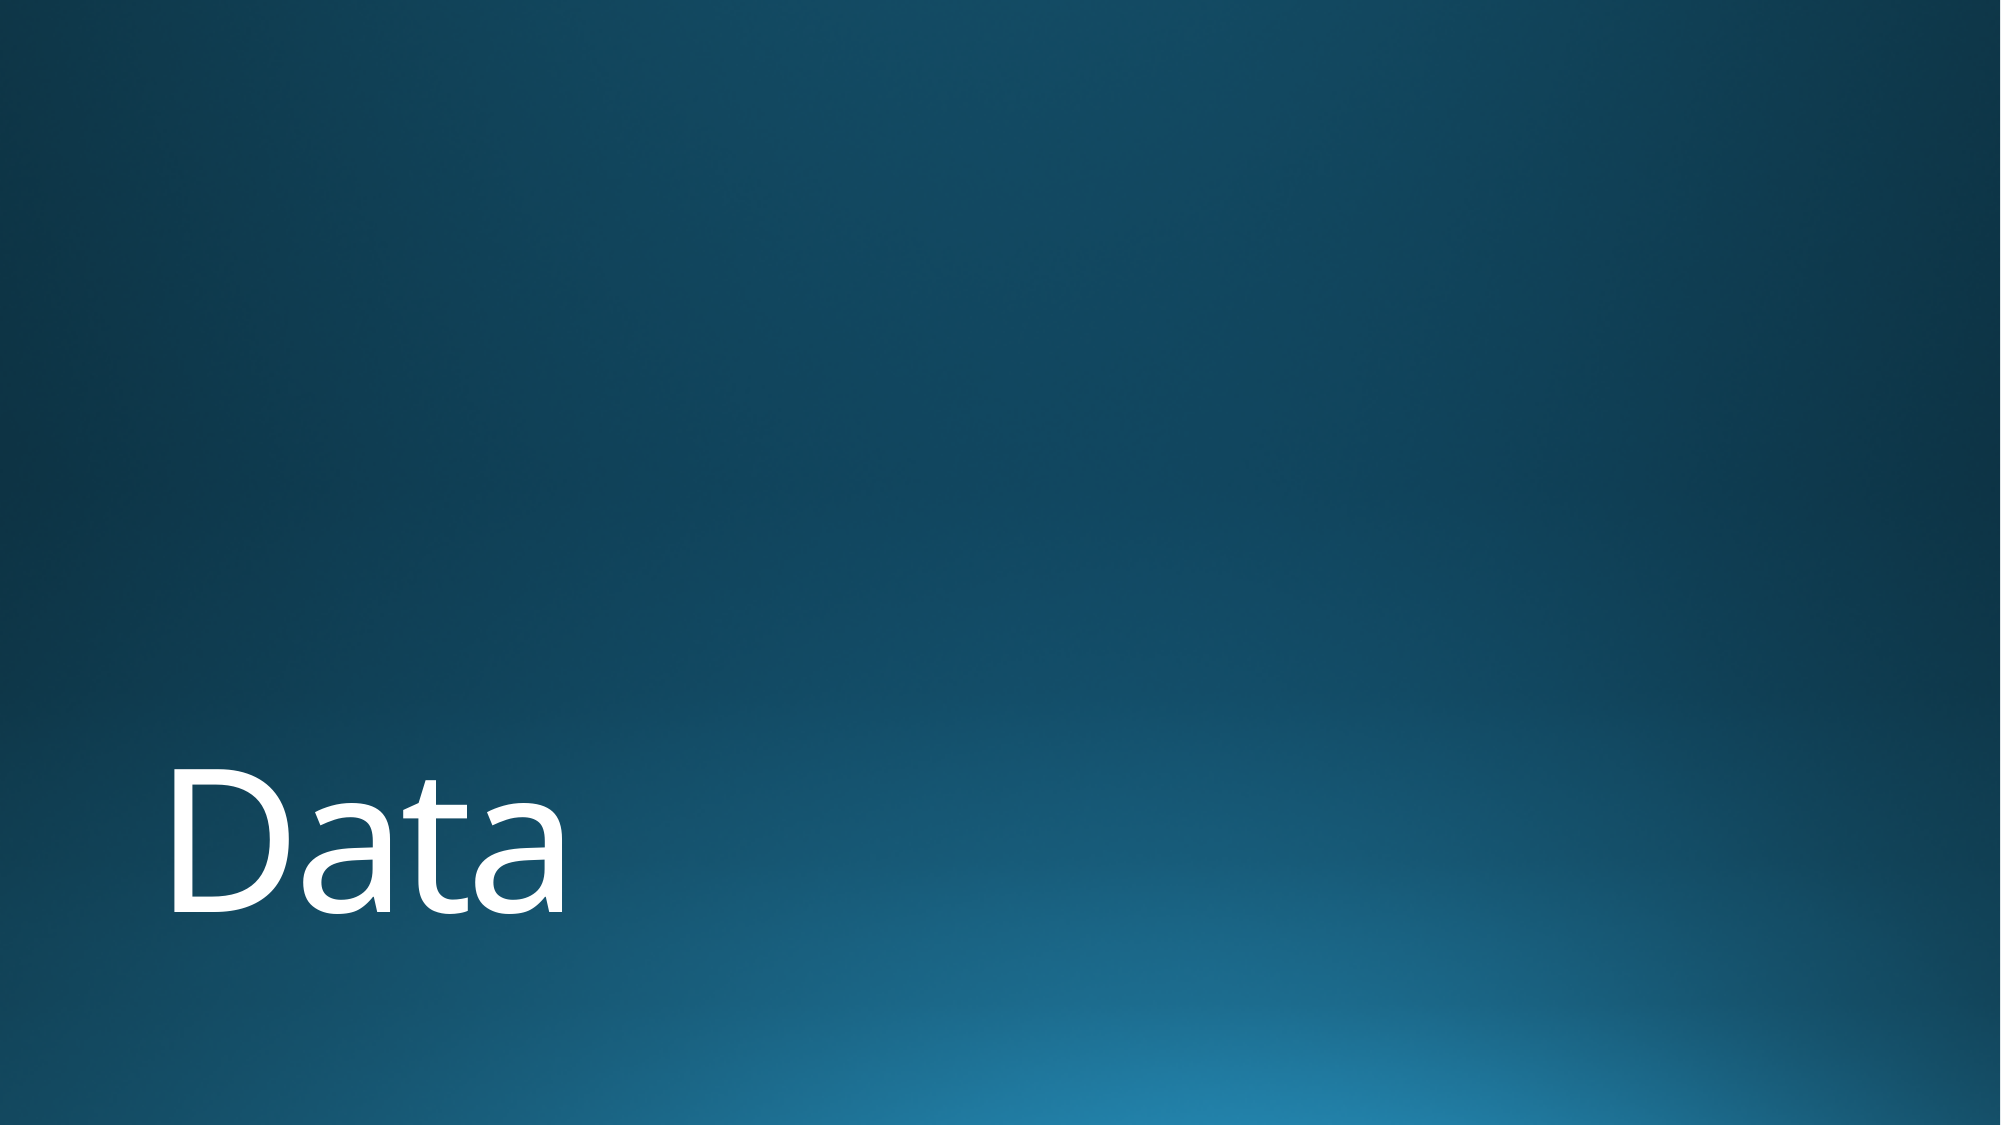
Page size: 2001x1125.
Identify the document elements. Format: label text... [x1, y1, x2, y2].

title Data [140, 732, 1641, 1002]
picture [0, 0, 2001, 1125]
